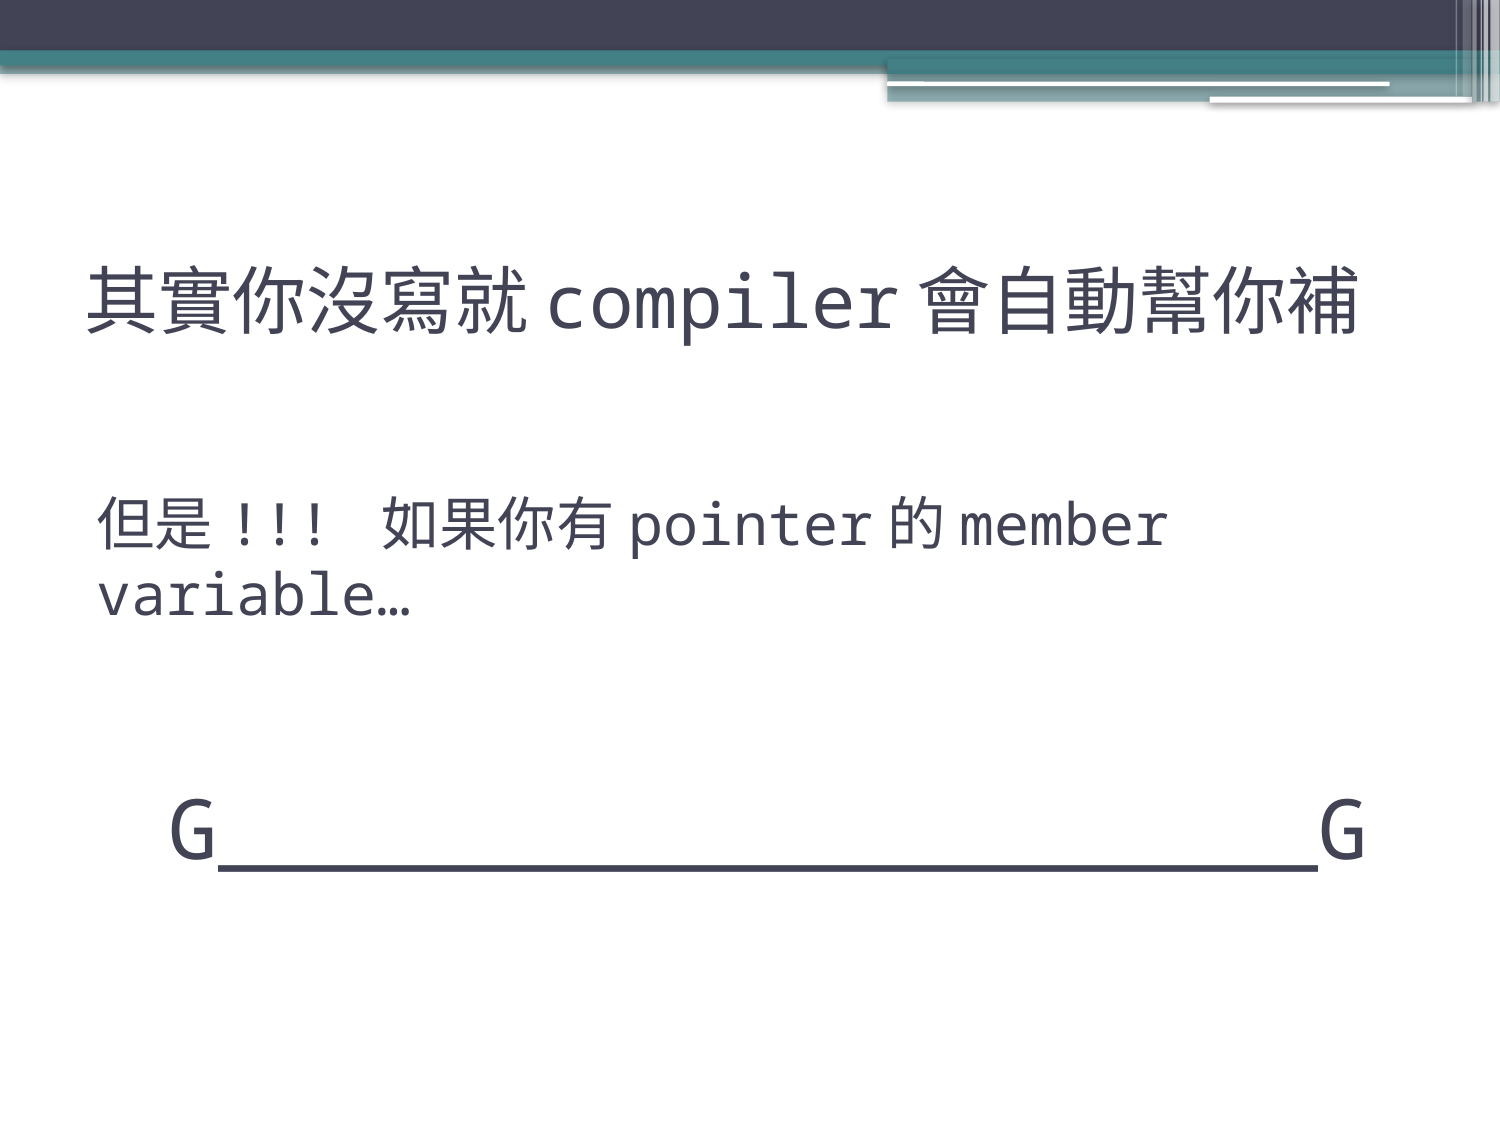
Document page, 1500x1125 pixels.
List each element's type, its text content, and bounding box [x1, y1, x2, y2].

text_box 但是!!! 如果你有pointer的member variable… [81, 445, 1432, 668]
title 其實你沒寫就compiler會自動幫你補 [70, 210, 1421, 386]
text_box G______________________G [93, 738, 1444, 914]
